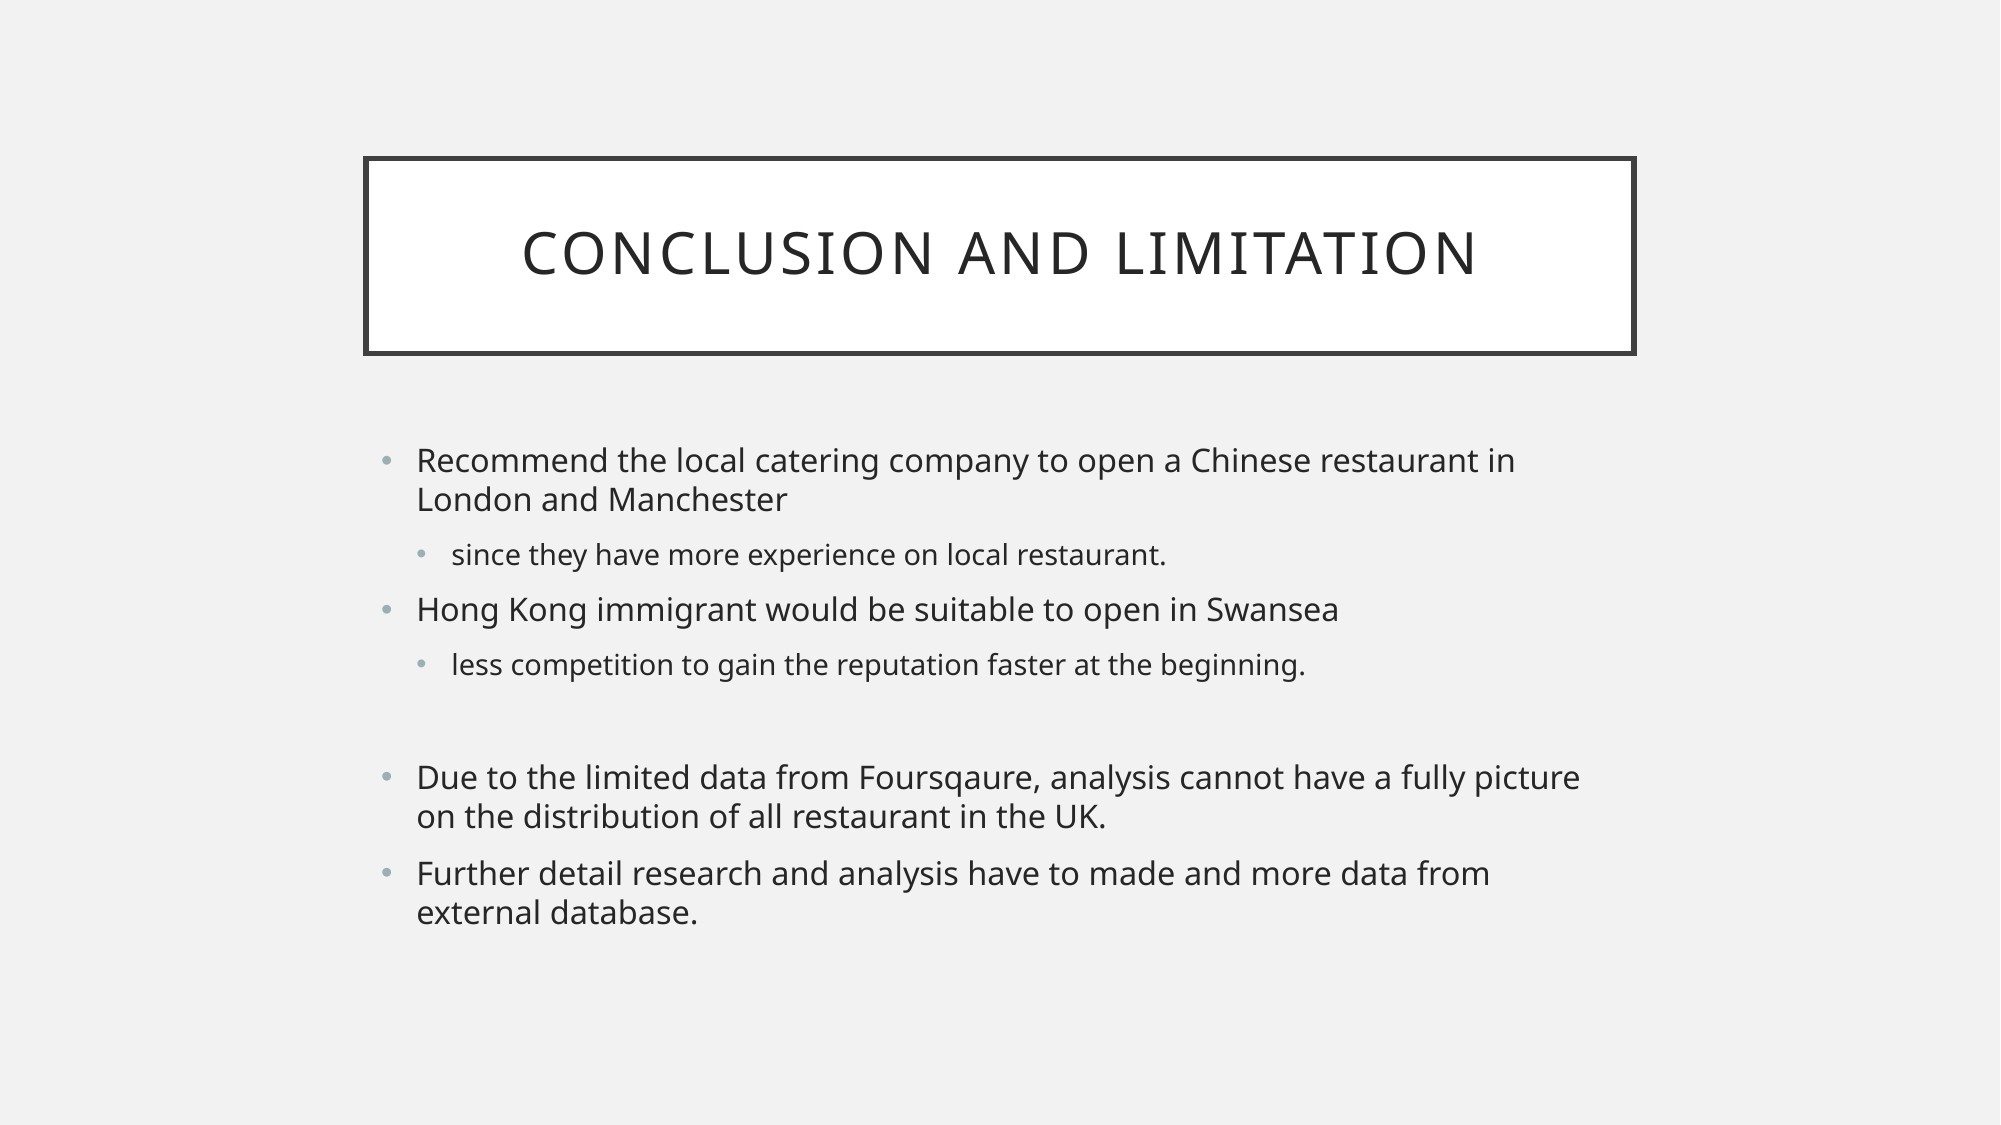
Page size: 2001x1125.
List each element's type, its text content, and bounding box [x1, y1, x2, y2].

list Recommend the local catering company to open a Chinese restaurant in London and Manchester since they have more experience on local restaurant. Hong Kong immigrant would be suitable to open in Swansea less competition to gain the reputation faster at the beginning. Due to the limited data from Foursqaure, analysis cannot have a fully picture on the distribution of all restaurant in the UK. Further detail research and analysis have to made and more data from external database. [366, 432, 1634, 942]
title Conclusion and limitation [363, 156, 1637, 356]
